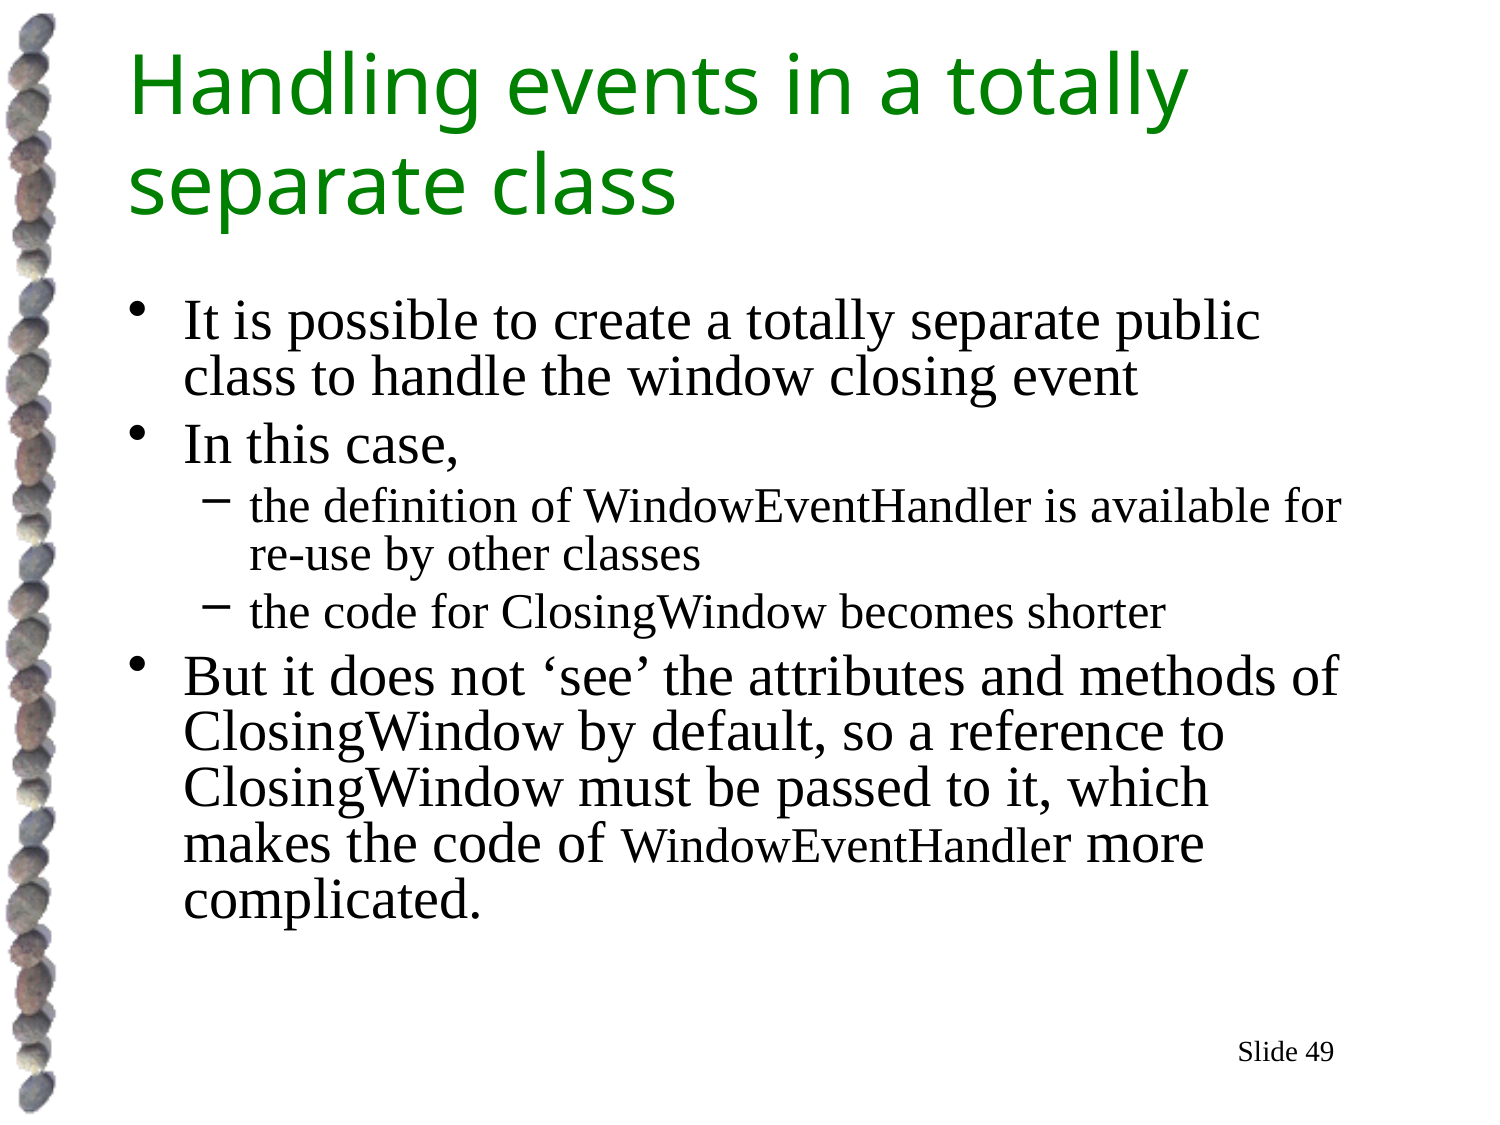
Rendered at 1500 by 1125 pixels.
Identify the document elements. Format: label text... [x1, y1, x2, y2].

title Handling events in a totally separate class [112, 75, 1388, 188]
picture [0, 0, 65, 1125]
slide_number Slide 49 [1037, 1024, 1351, 1101]
list It is possible to create a totally separate public class to handle the window closing event In this case, the definition of WindowEventHandler is available for re-use by other classes the code for ClosingWindow becomes shorter But it does not ‘see’ the attributes and methods of ClosingWindow by default, so a reference to ClosingWindow must be passed to it, which makes the code of WindowEventHandler more complicated. [112, 287, 1388, 963]
